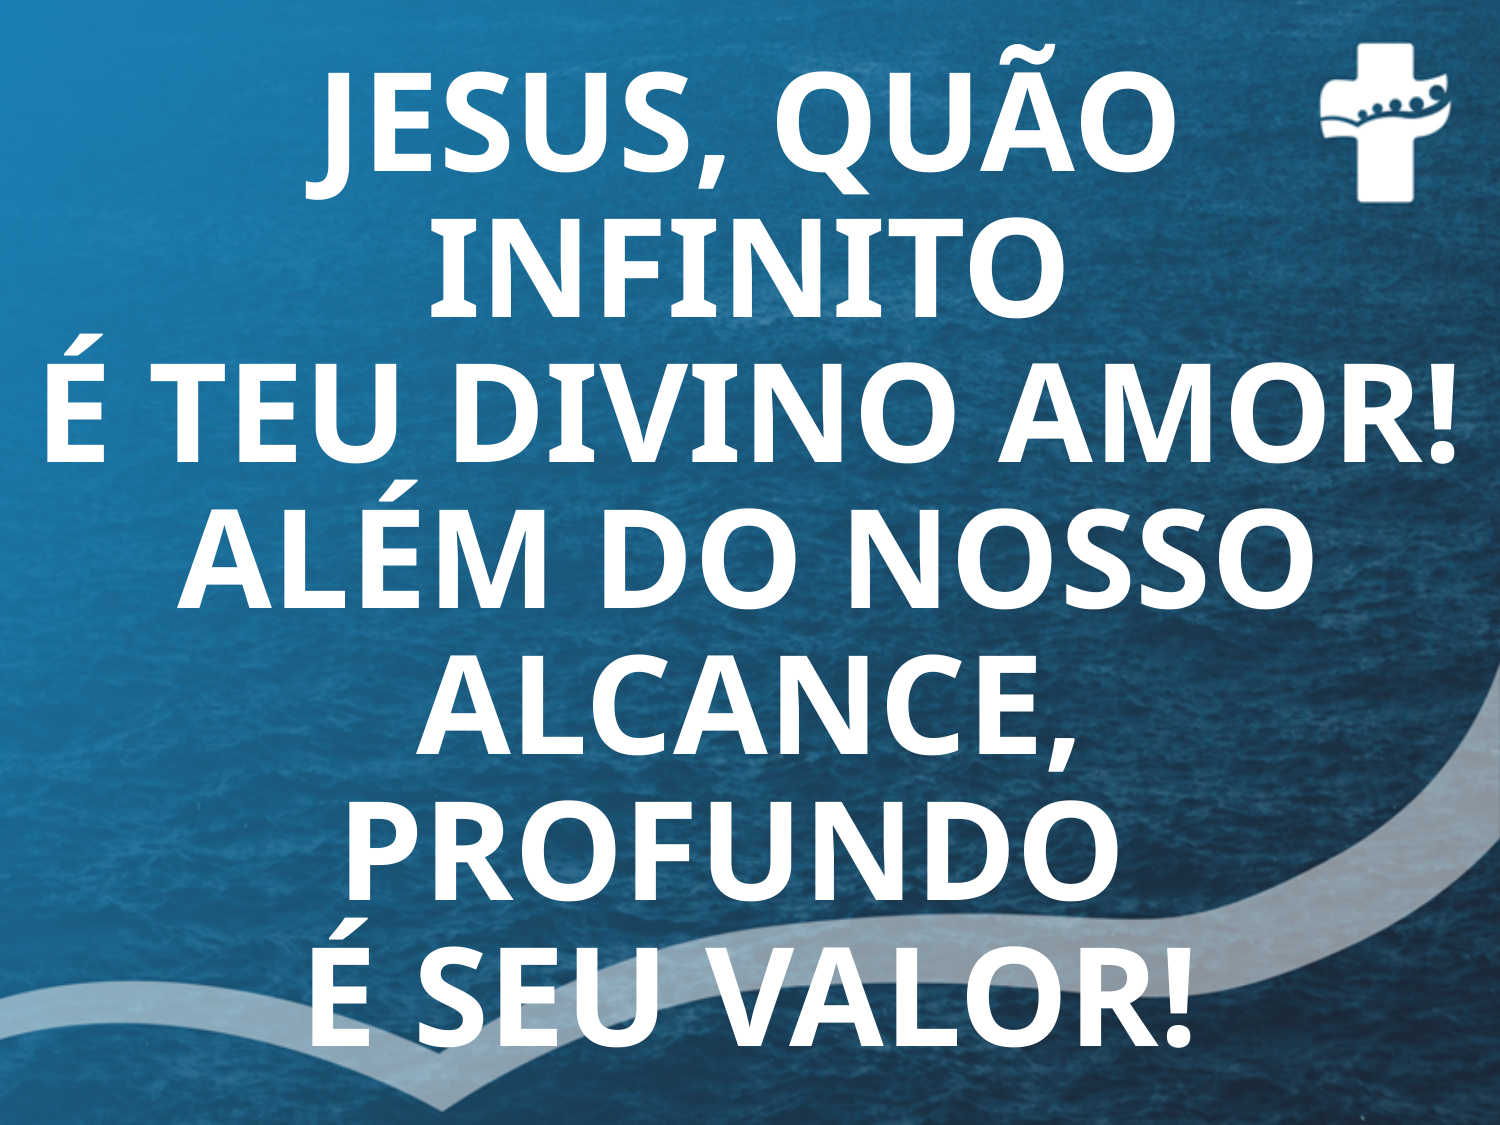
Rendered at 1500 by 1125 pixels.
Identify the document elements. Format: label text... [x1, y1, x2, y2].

picture [0, 0, 1500, 469]
title JESUS, QUÃO INFINITO É TEU DIVINO AMOR! ALÉM DO NOSSO ALCANCE, PROFUNDO É SEU VALOR! [0, 469, 1500, 658]
picture [0, 658, 1500, 1125]
